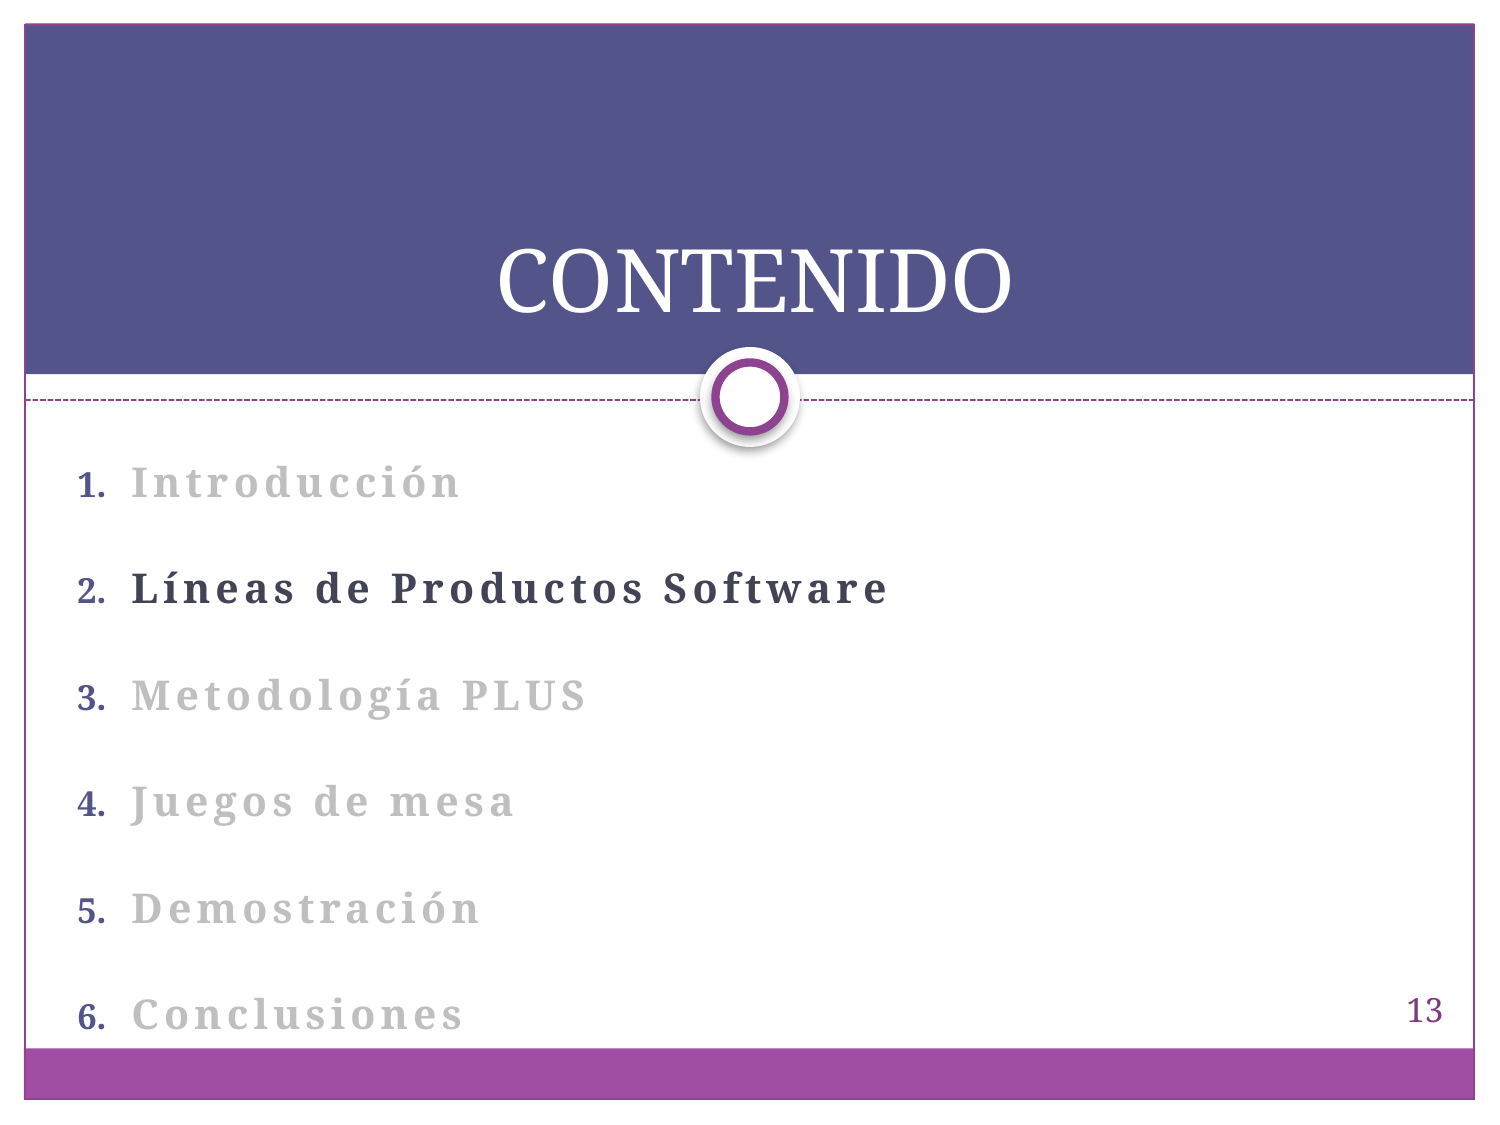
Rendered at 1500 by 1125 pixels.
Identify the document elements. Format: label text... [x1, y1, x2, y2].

title CONTENIDO [118, 87, 1394, 338]
slide_number 13 [1387, 976, 1463, 1049]
list Introducción Líneas de Productos Software Metodología PLUS Juegos de mesa Demostración Conclusiones [62, 399, 1288, 1050]
